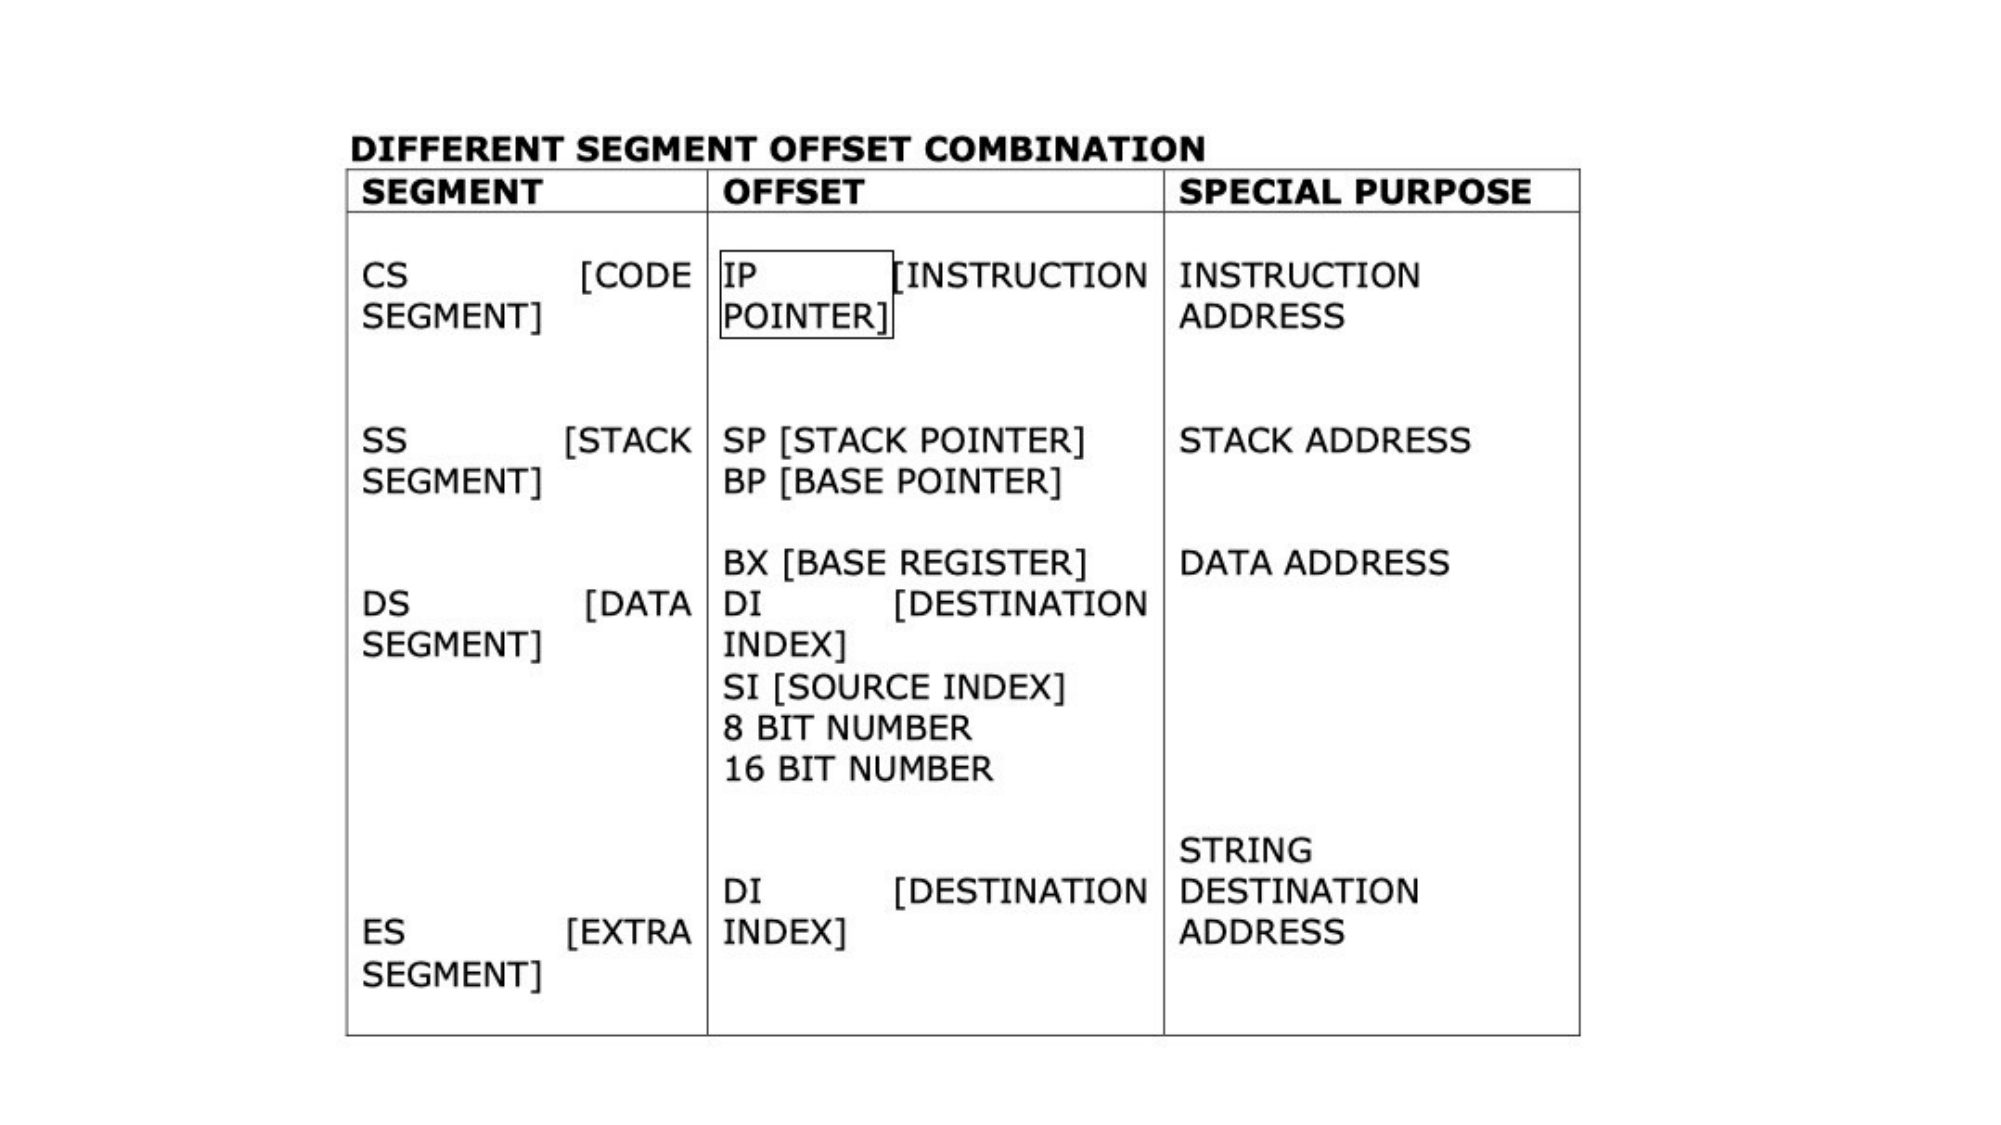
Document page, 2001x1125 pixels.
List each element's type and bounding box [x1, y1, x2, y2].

picture [336, 128, 1583, 1048]
